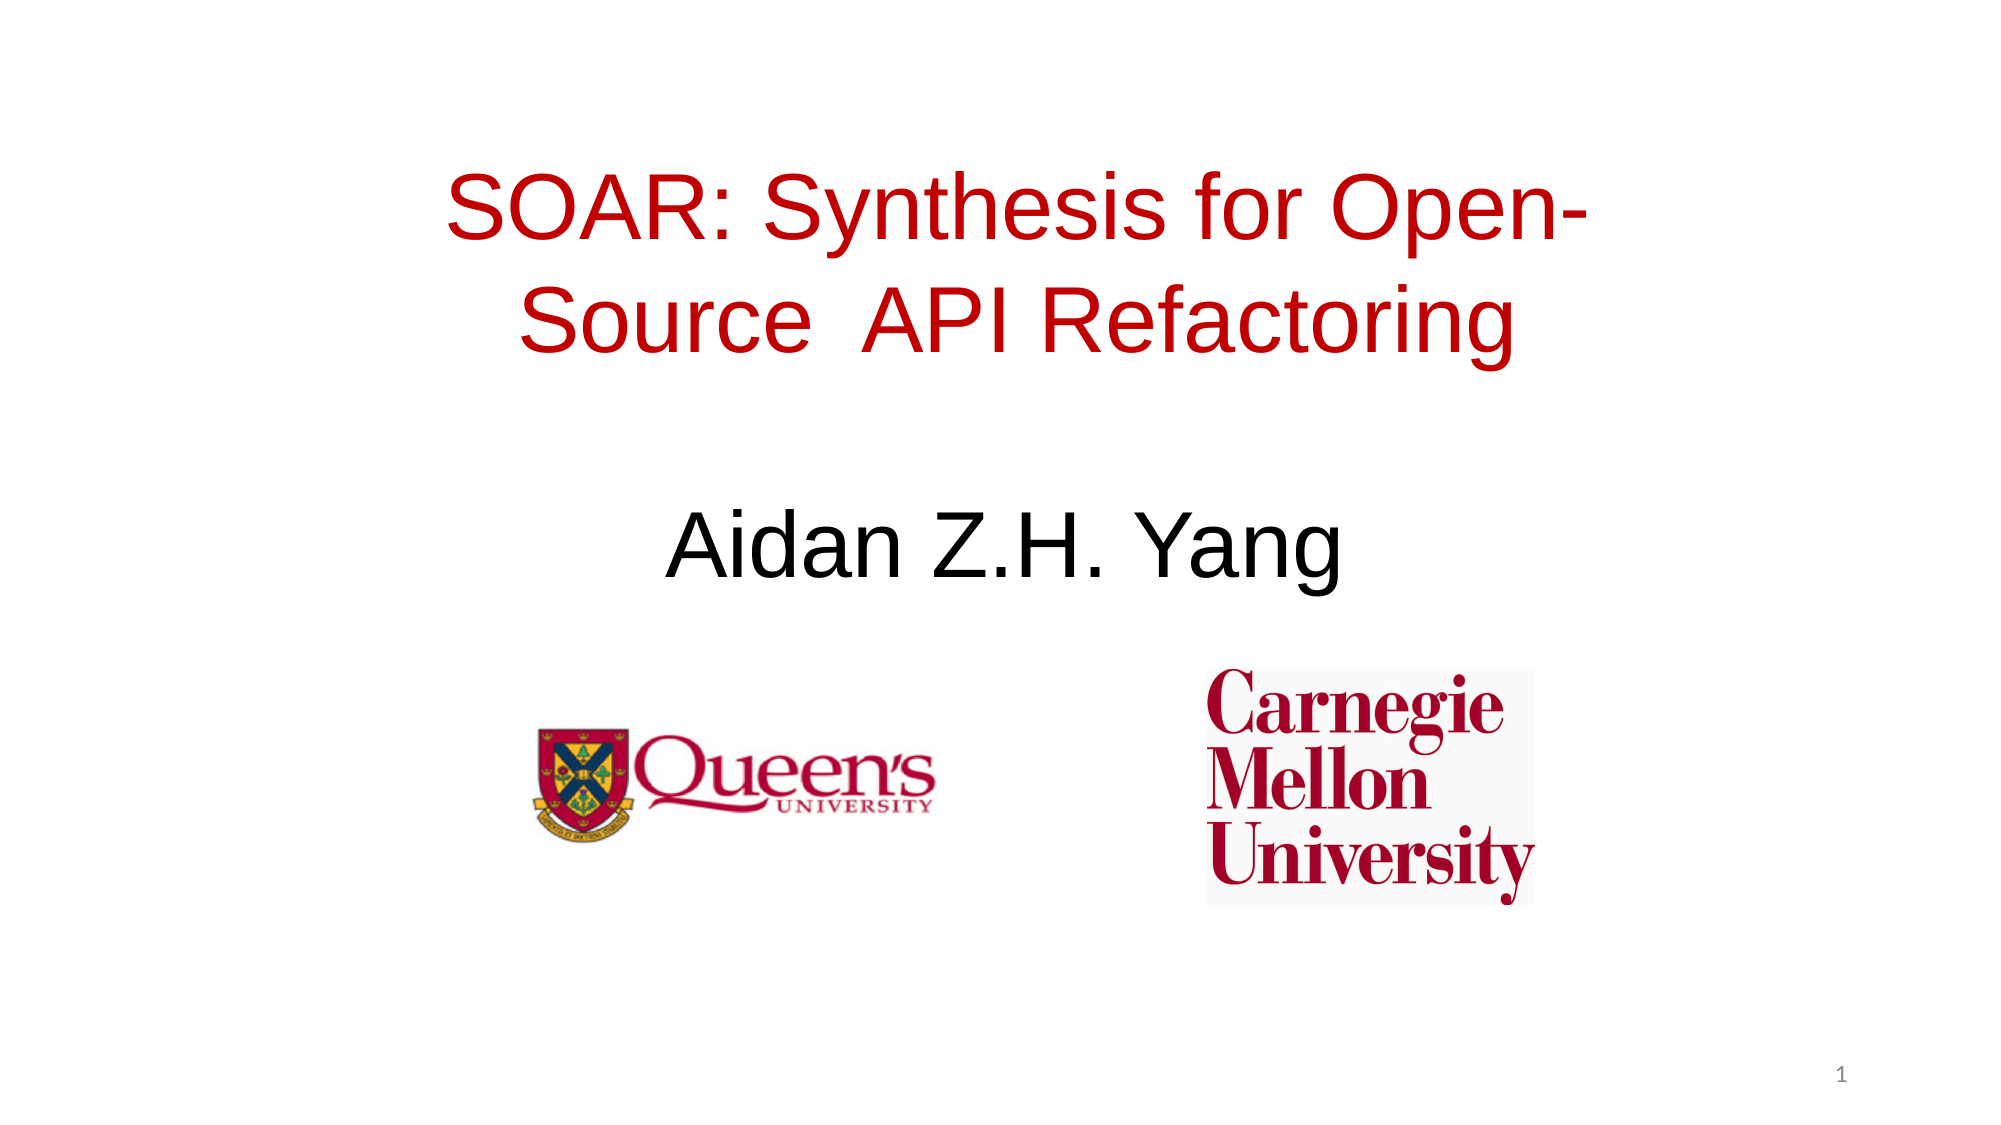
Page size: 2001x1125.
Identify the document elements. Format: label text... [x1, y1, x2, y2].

picture [525, 723, 944, 848]
text_box SOAR: Synthesis for Open-Source API Refactoring Aidan Z.H. Yang [345, 130, 1691, 624]
slide_number 1 [1412, 1042, 1863, 1103]
picture [1206, 669, 1535, 905]
